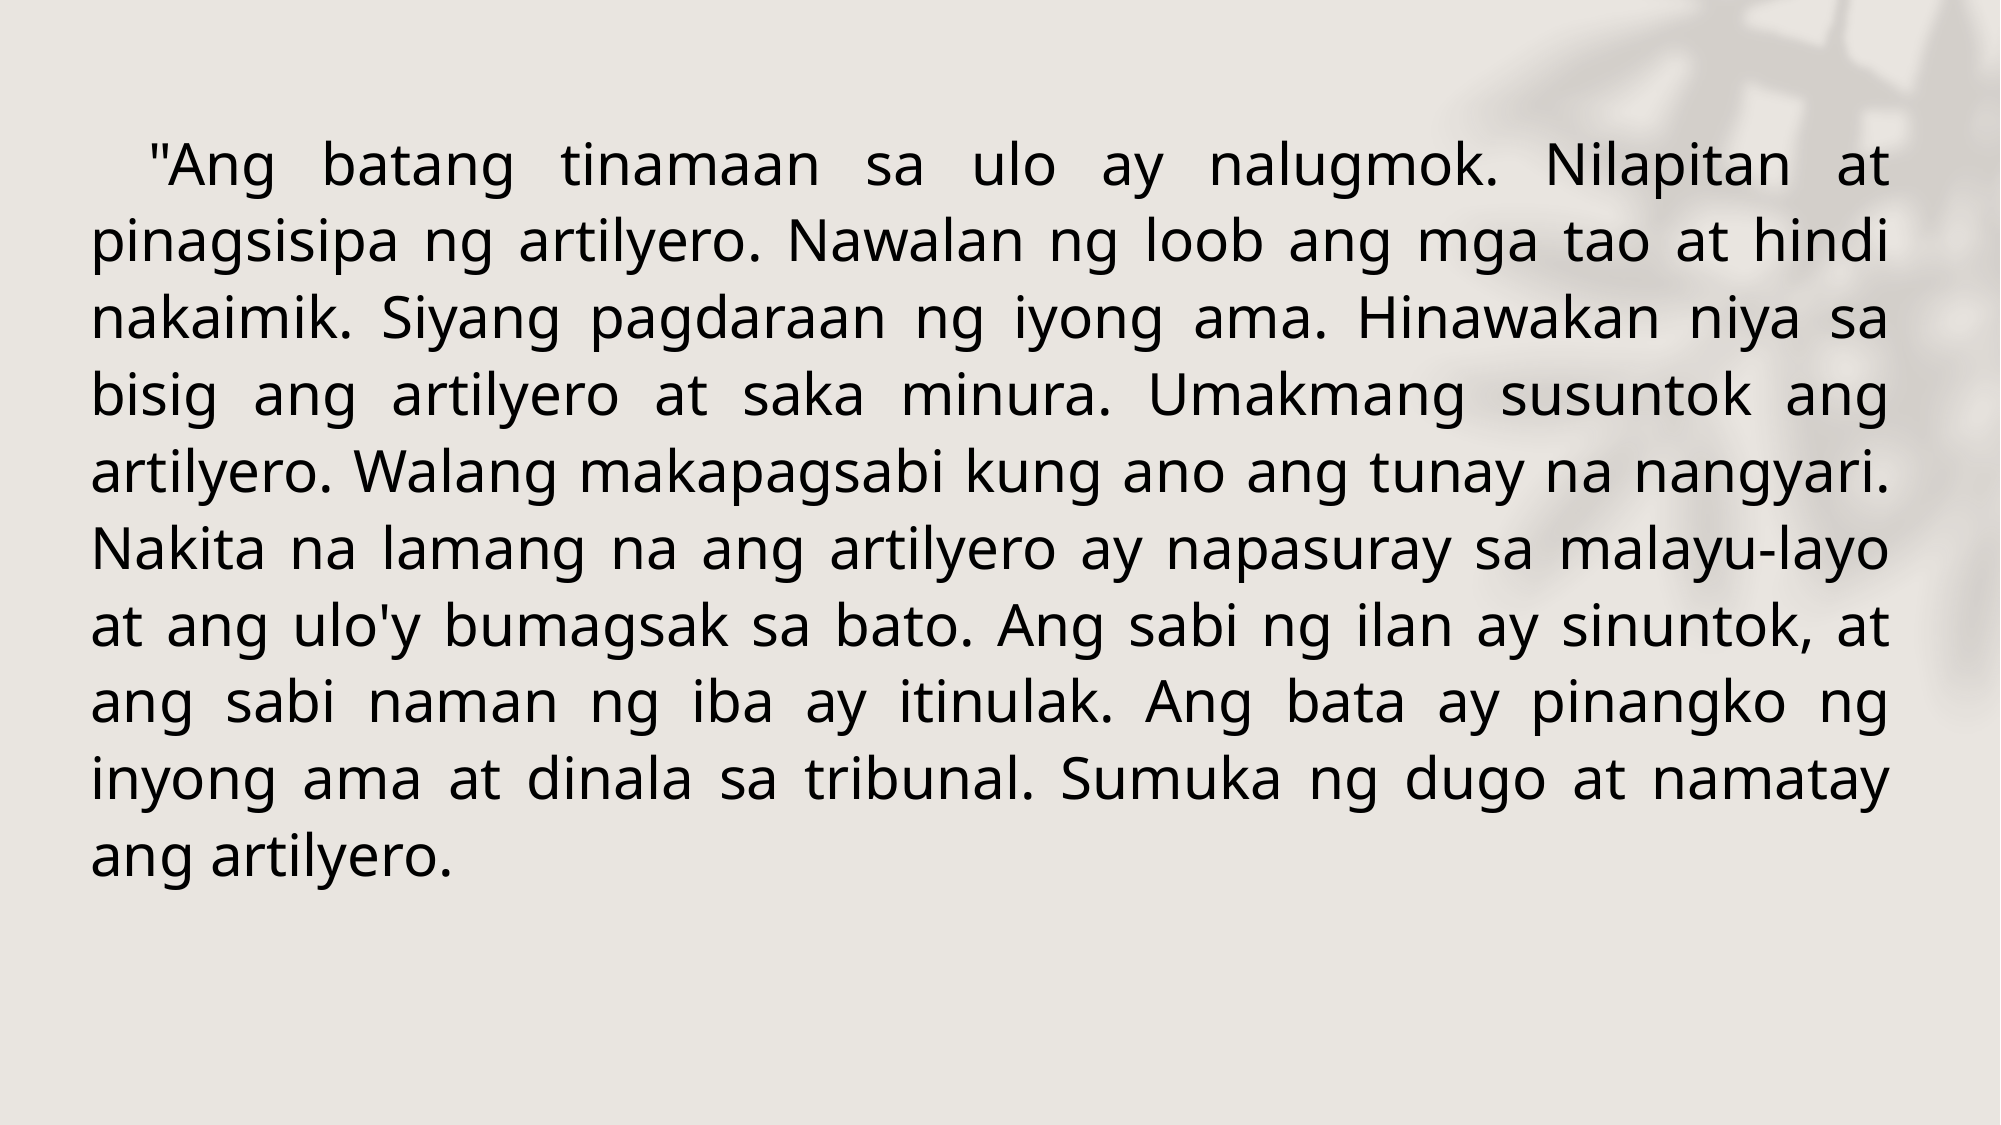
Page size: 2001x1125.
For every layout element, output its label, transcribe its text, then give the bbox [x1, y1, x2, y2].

list "Ang batang tinamaan sa ulo ay nalugmok. Nilapitan at pinagsisipa ng artilyero. Nawalan ng loob ang mga tao at hindi nakaimik. Siyang pagdaraan ng iyong ama. Hinawakan niya sa bisig ang artilyero at saka minura. Umakmang susuntok ang artilyero. Walang makapagsabi kung ano ang tunay na nangyari. Nakita na lamang na ang artilyero ay napasuray sa malayu-layo at ang ulo'y bumagsak sa bato. Ang sabi ng ilan ay sinuntok, at ang sabi naman ng iba ay itinulak. Ang bata ay pinangko ng inyong ama at dinala sa tribunal. Sumuka ng dugo at namatay ang artilyero. [75, 112, 1906, 1018]
